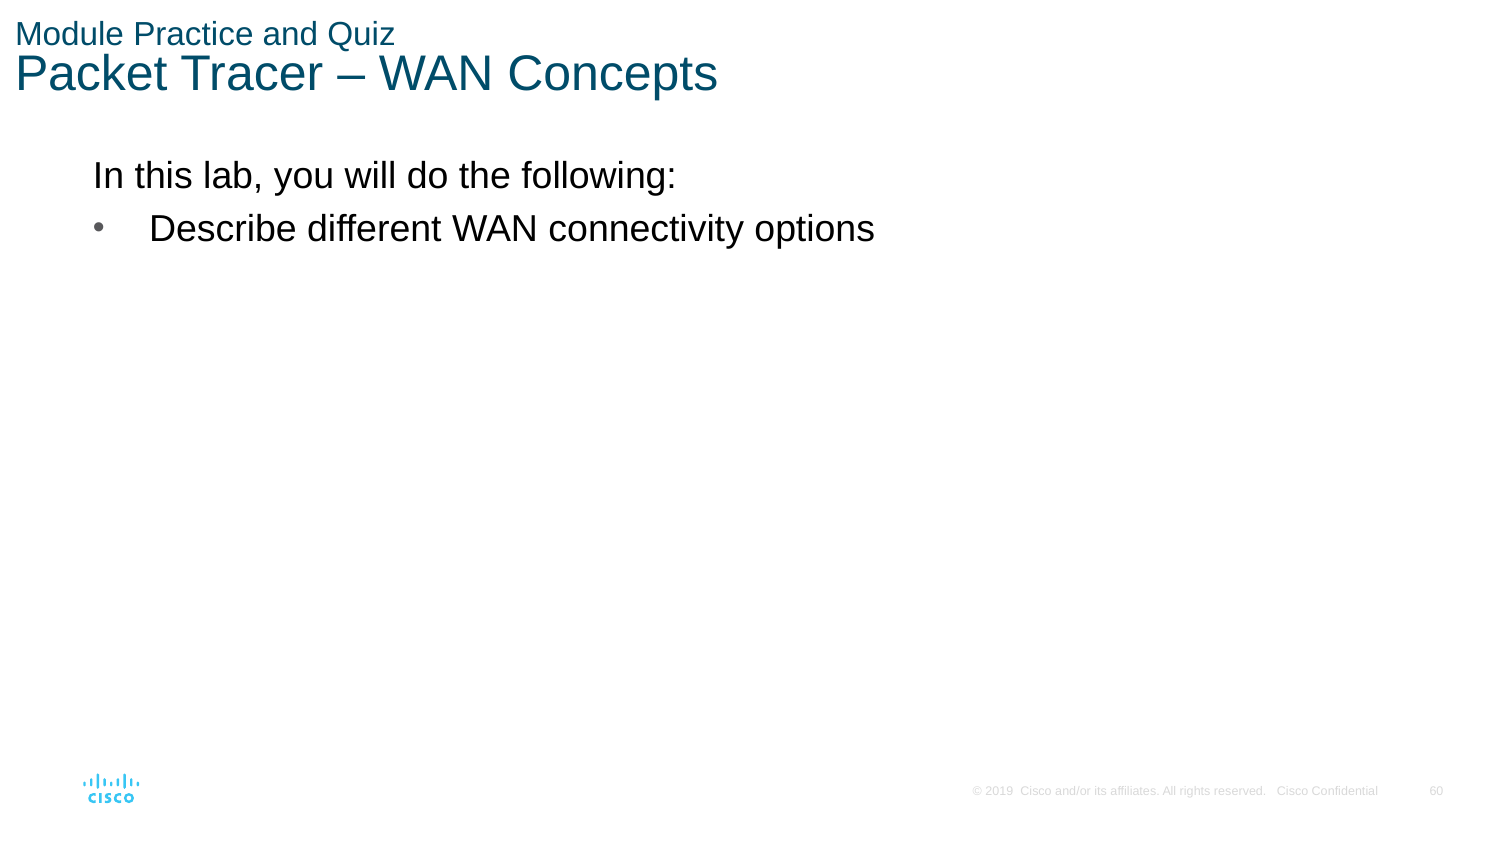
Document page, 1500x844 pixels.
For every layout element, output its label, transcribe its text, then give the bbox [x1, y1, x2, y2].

title Module Practice and Quiz Packet Tracer – WAN Concepts [0, 0, 1369, 121]
list In this lab, you will do the following: Describe different WAN connectivity options [77, 143, 1437, 726]
